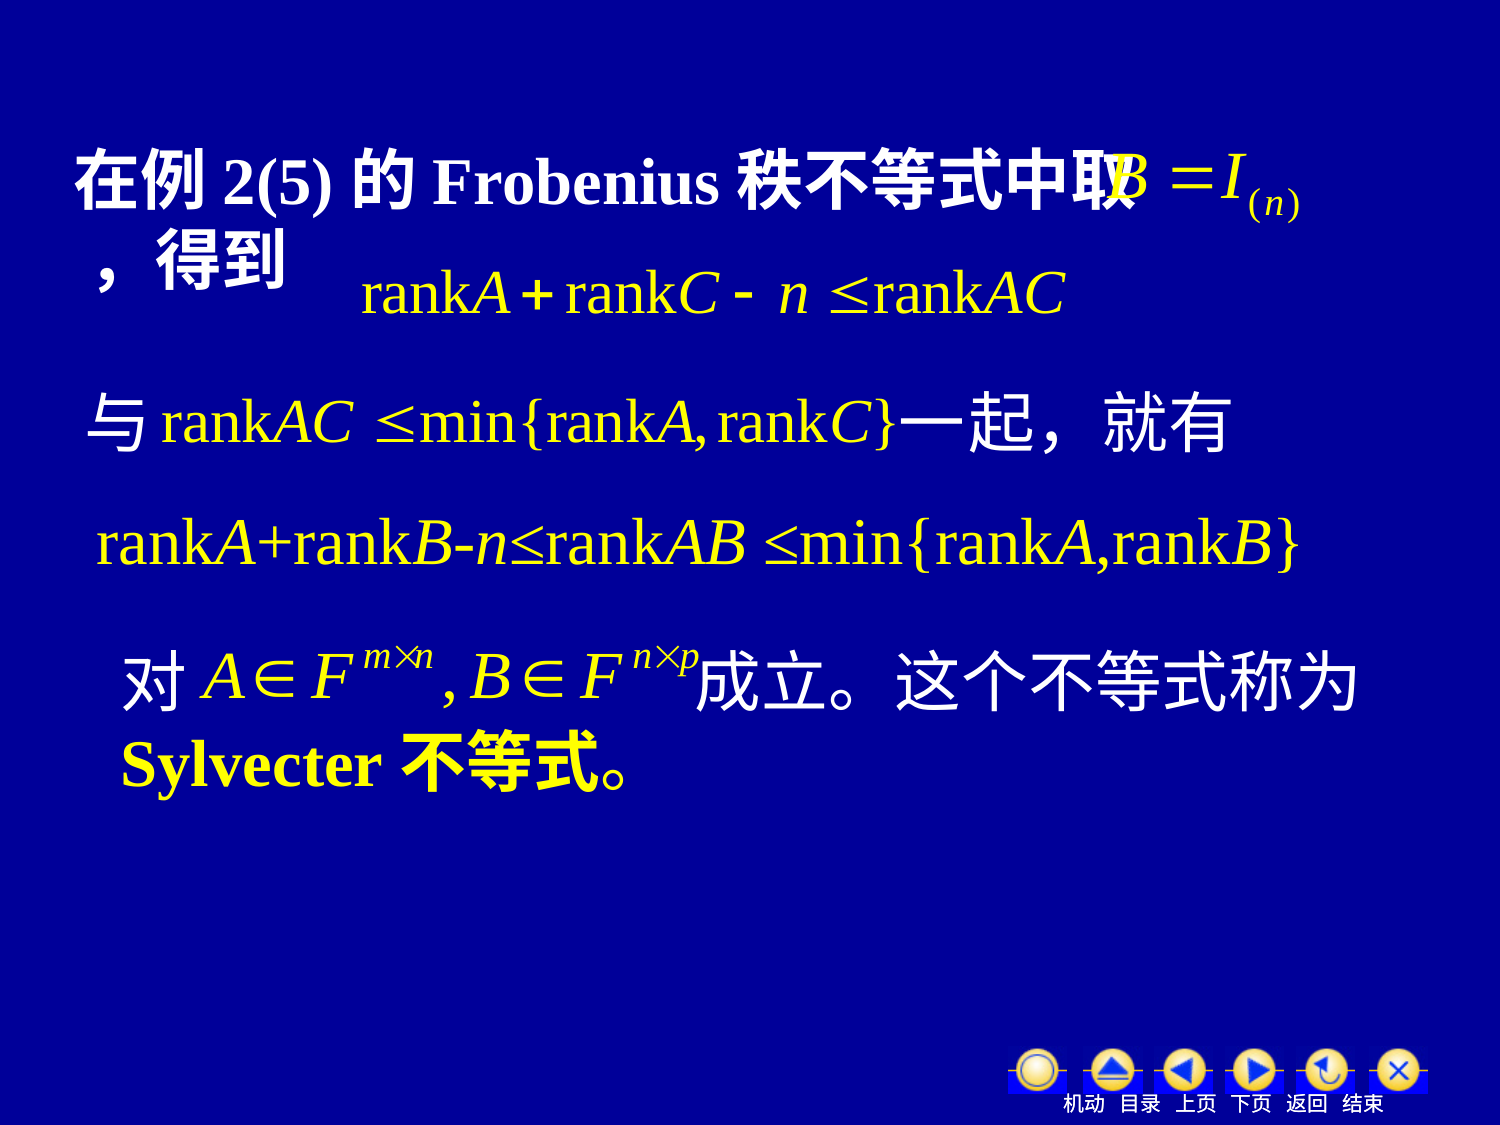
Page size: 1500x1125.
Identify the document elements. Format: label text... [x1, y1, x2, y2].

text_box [70, 373, 1430, 810]
picture [1083, 1045, 1143, 1094]
picture [1369, 1045, 1429, 1094]
picture [1007, 1045, 1067, 1094]
picture [1225, 1045, 1285, 1094]
picture [1296, 1045, 1355, 1094]
picture [1154, 1045, 1214, 1094]
text_box 机动 目录 上页 下页 返回 结束 [1049, 1082, 1404, 1123]
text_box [58, 130, 1430, 330]
